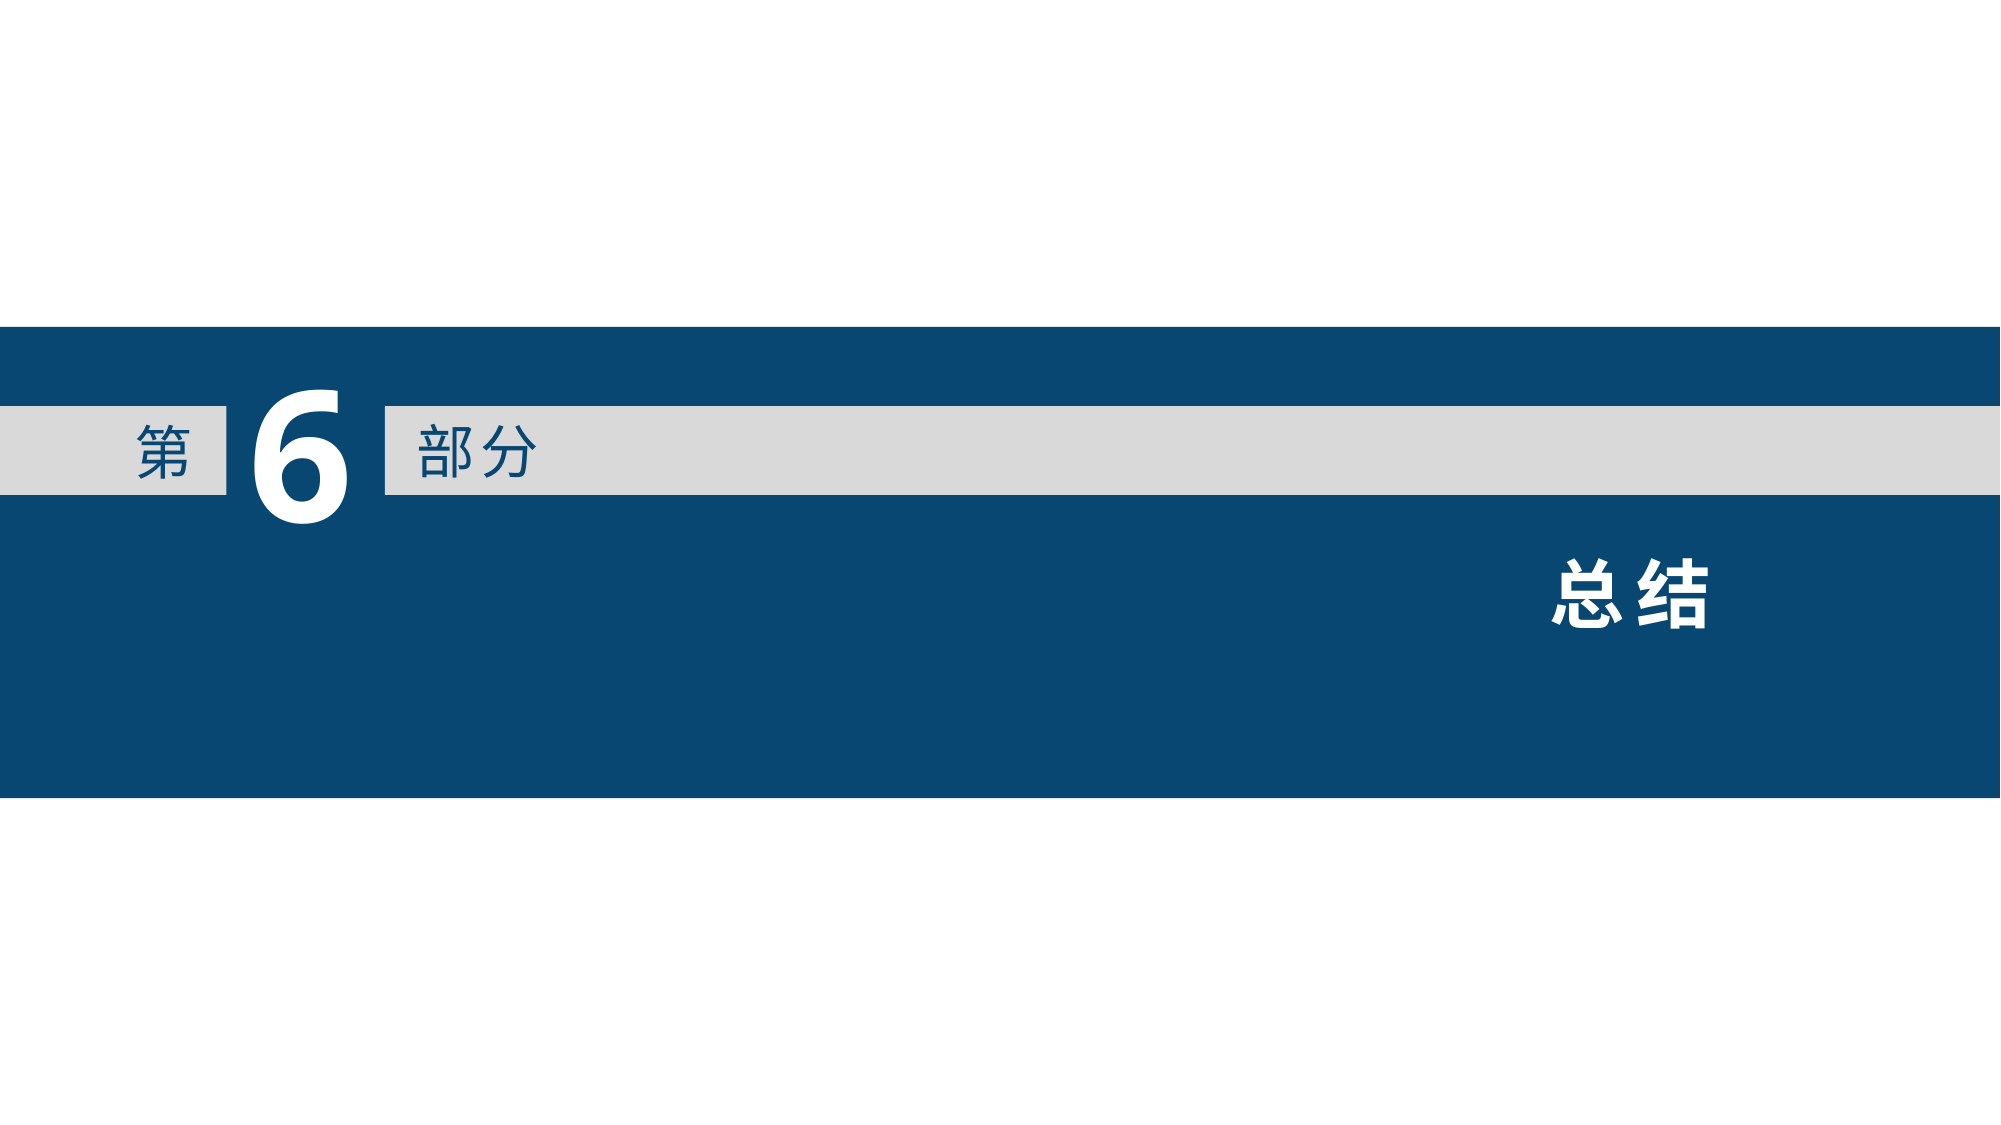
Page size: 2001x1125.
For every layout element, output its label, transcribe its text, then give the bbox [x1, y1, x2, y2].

text_box [0, 570, 2000, 799]
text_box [0, 331, 2000, 570]
text_box 总结 [1534, 570, 1808, 646]
text_box [0, 326, 2000, 331]
